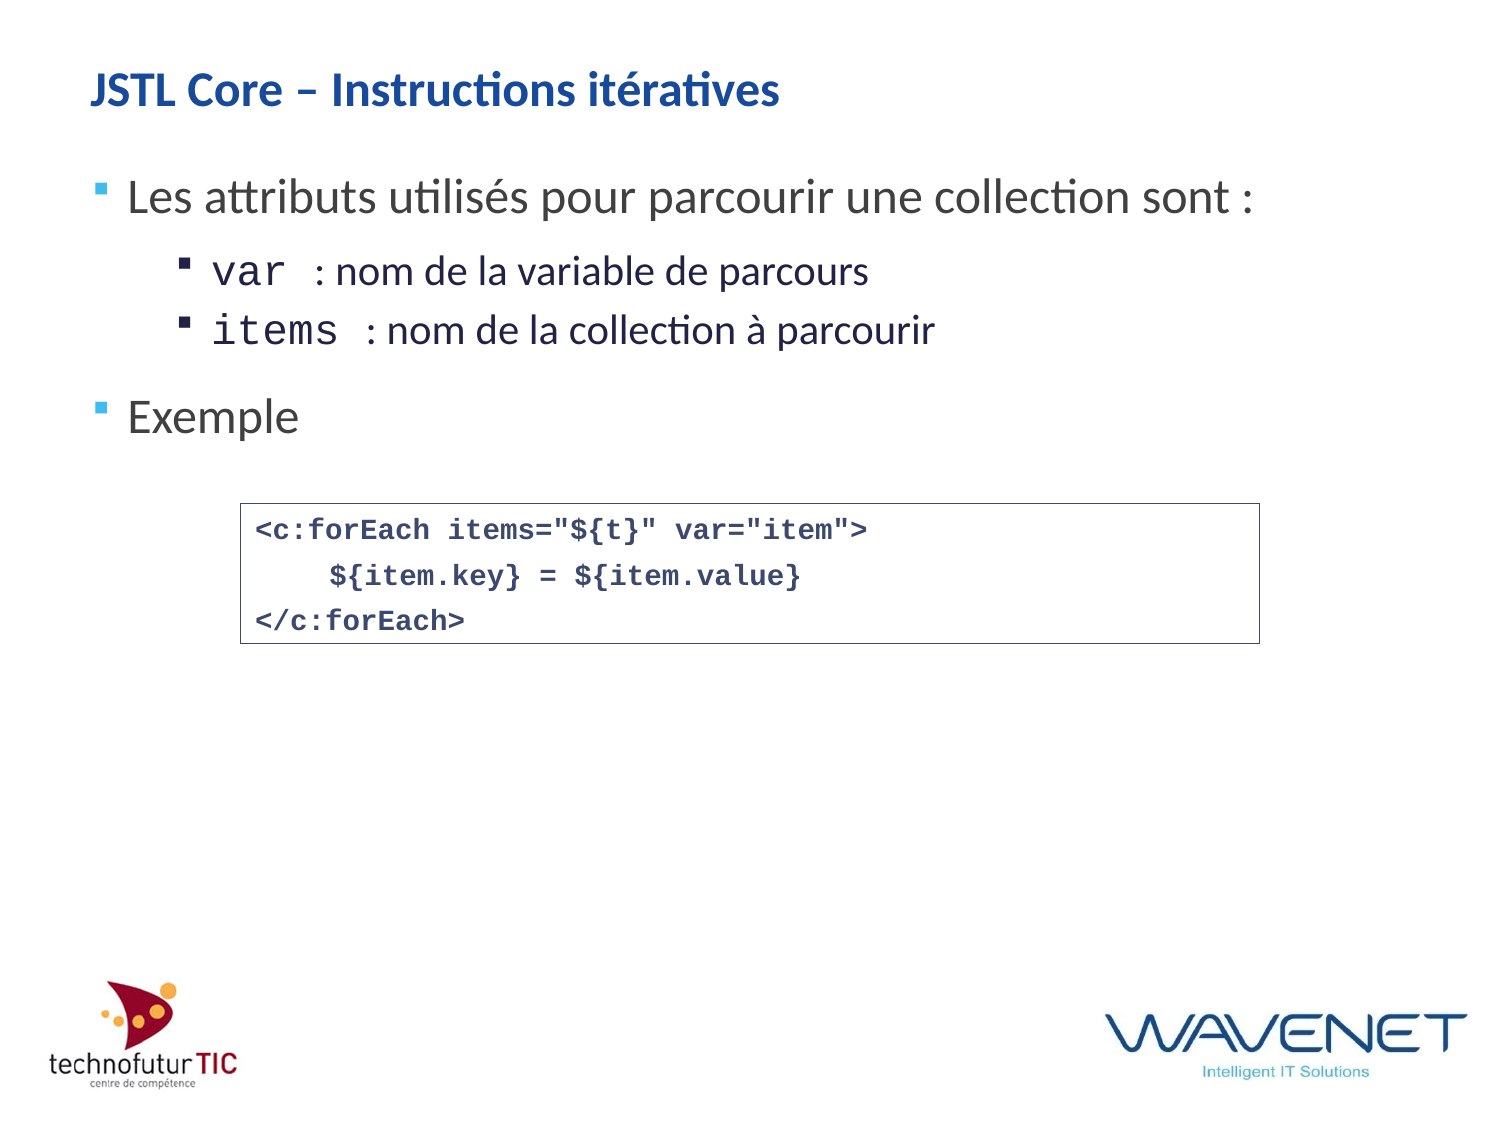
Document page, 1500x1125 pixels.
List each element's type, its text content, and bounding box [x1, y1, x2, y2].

list Les attributs utilisés pour parcourir une collection sont : var : nom de la variable de parcours items : nom de la collection à parcourir Exemple [74, 155, 1426, 970]
picture [1103, 1012, 1469, 1081]
picture [41, 970, 245, 1094]
text_box <c:forEach items="${t}" var="item"> ${item.key} = ${item.value} </c:forEach> [240, 503, 1260, 644]
title JSTL Core – Instructions itératives [72, 47, 1426, 145]
